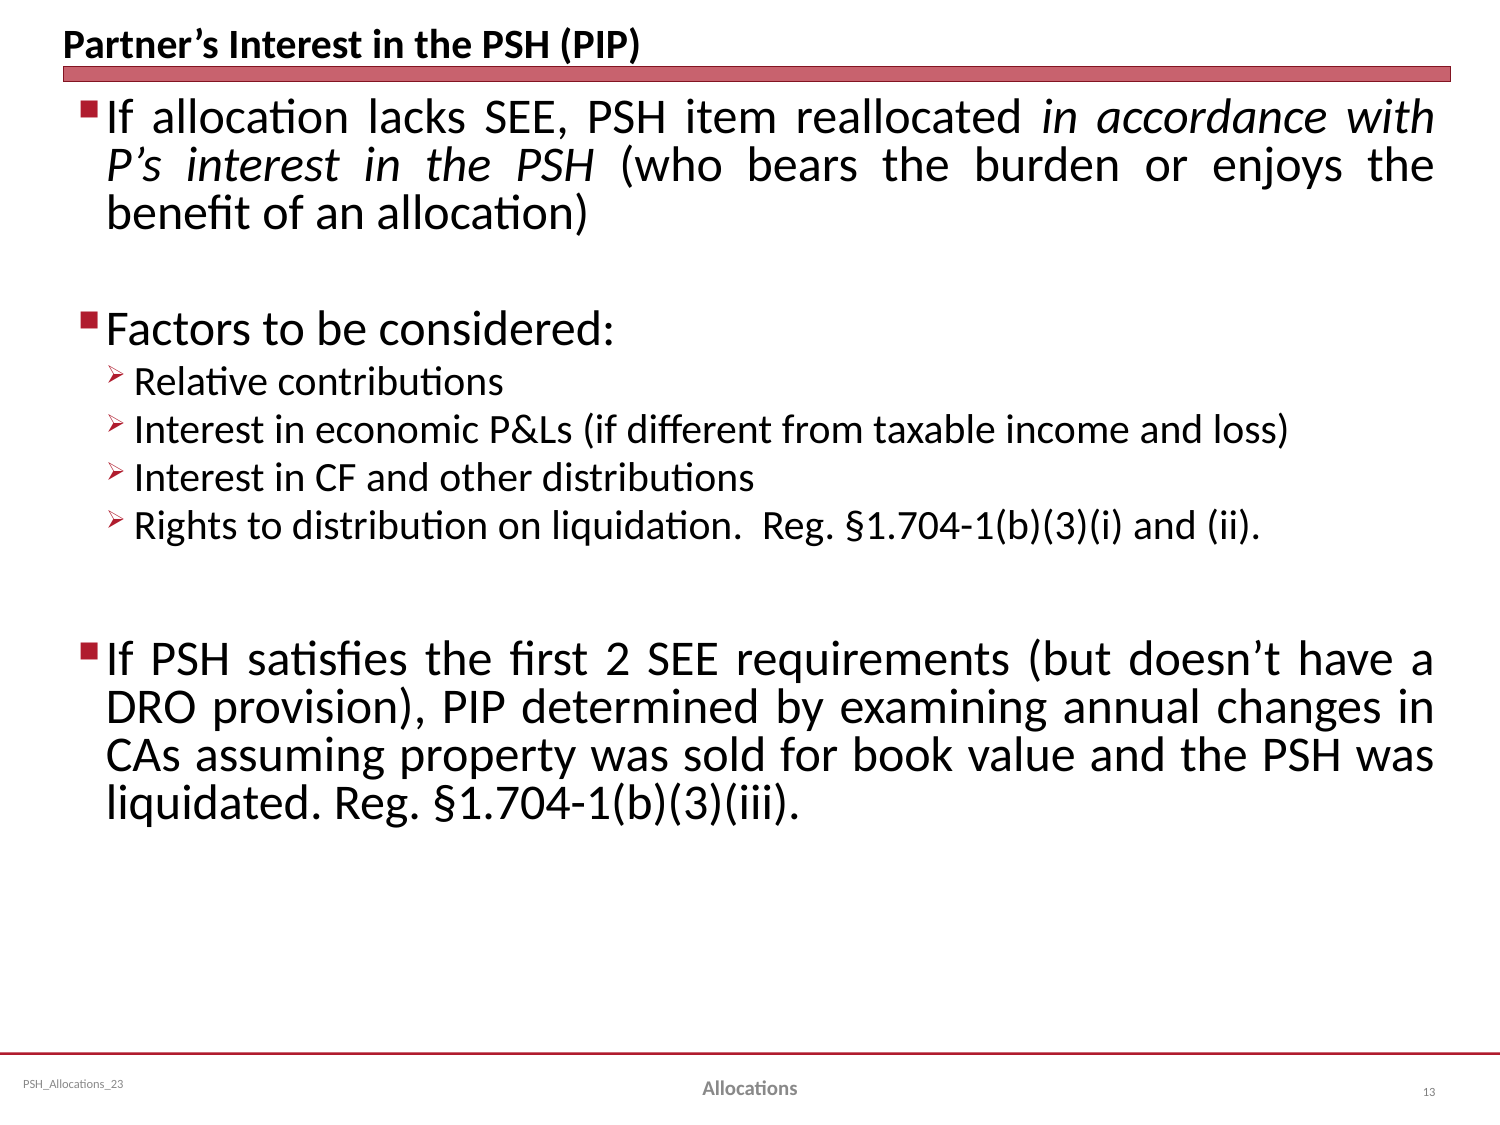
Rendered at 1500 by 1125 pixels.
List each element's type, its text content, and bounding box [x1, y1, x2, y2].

title Partner’s Interest in the PSH (PIP) [62, 6, 1451, 67]
list If allocation lacks SEE, PSH item reallocated in accordance with P’s interest in the PSH (who bears the burden or enjoys the benefit of an allocation) Factors to be considered: Relative contributions Interest in economic P&Ls (if different from taxable income and loss) Interest in CF and other distributions Rights to distribution on liquidation. Reg. §1.704-1(b)(3)(i) and (ii). If PSH satisfies the first 2 SEE requirements (but doesn’t have a DRO provision), PIP determined by examining annual changes in CAs assuming property was sold for book value and the PSH was liquidated. Reg. §1.704-1(b)(3)(iii). [63, 87, 1451, 1041]
slide_number 13 [1375, 1061, 1451, 1122]
footer Allocations [512, 1056, 988, 1117]
